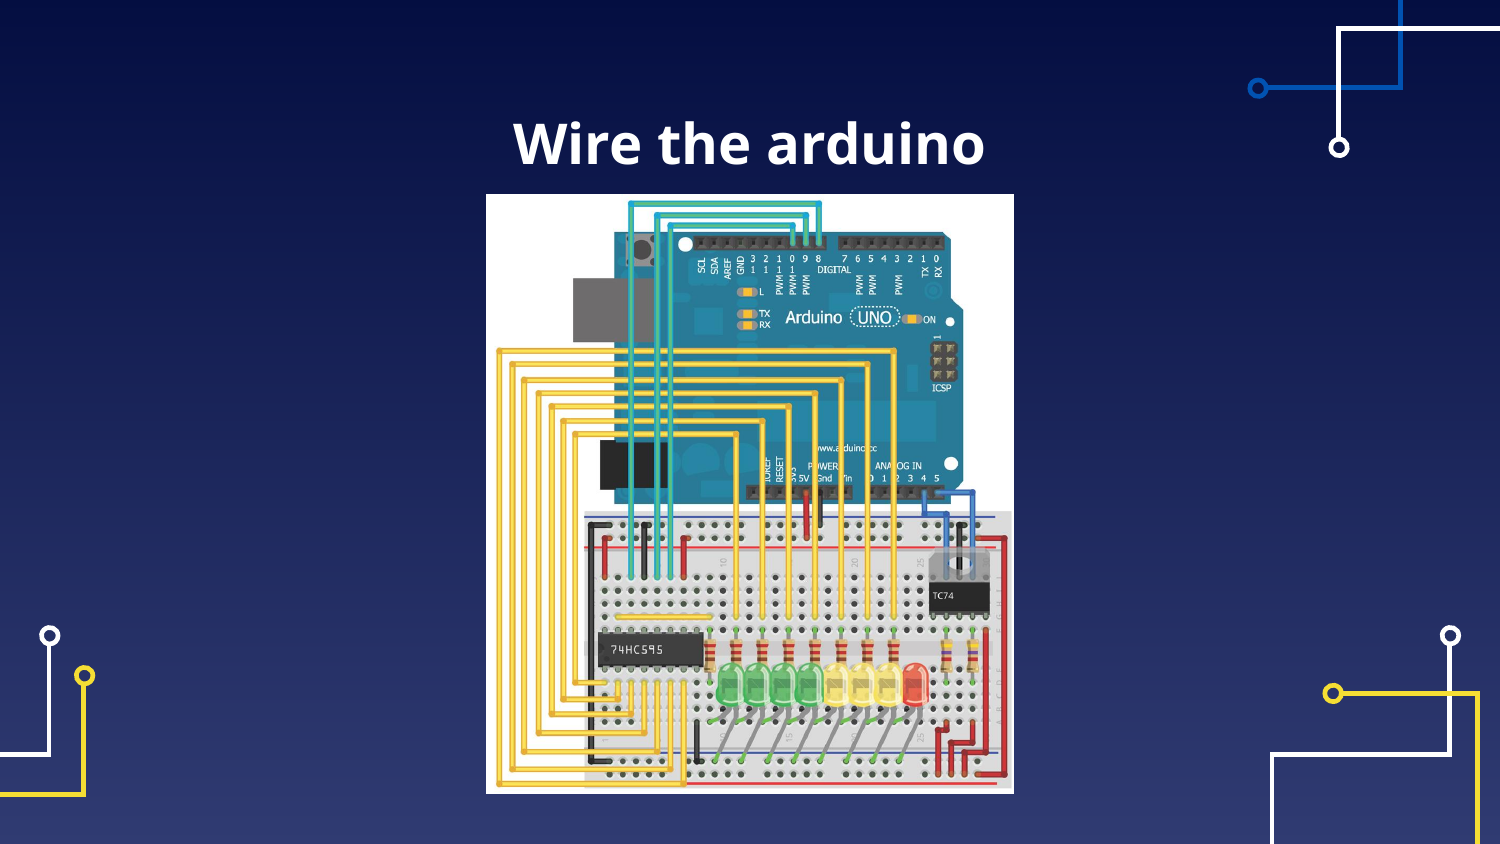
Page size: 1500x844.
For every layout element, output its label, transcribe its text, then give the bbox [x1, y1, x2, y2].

picture [486, 194, 1014, 794]
title Wire the arduino [118, 88, 1382, 195]
